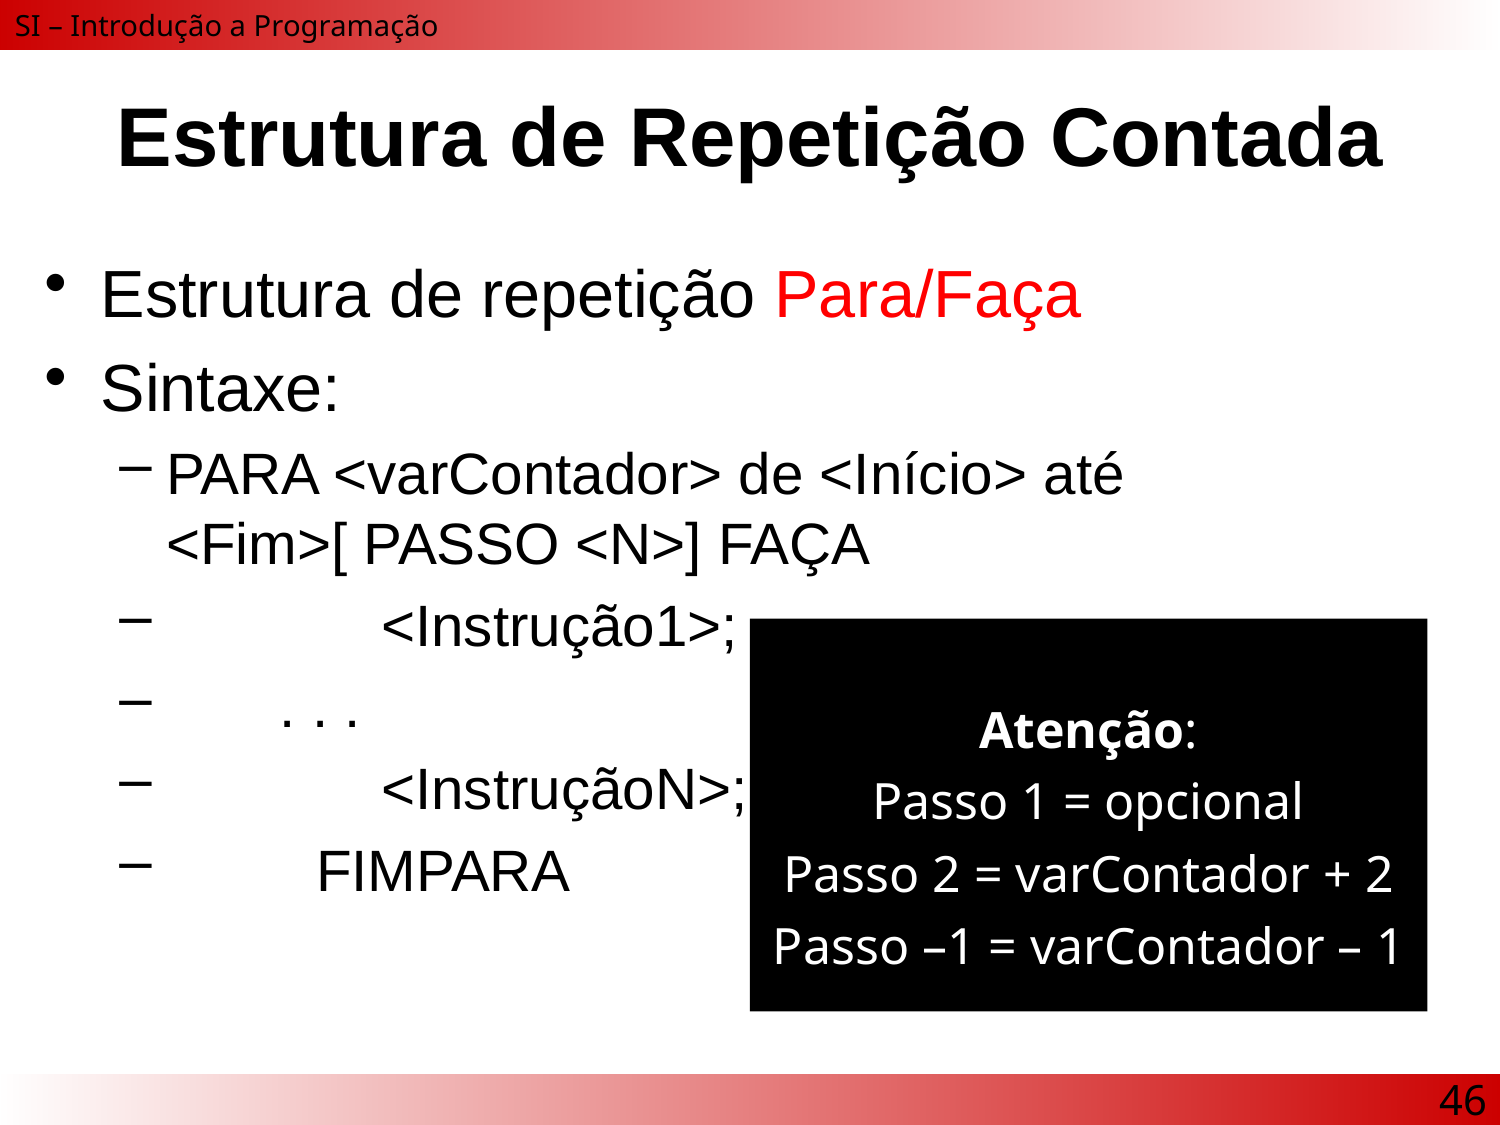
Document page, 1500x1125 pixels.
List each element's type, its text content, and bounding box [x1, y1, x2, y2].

text_box Atenção: Passo 1 = opcional Passo 2 = varContador + 2 Passo –1 = varContador – 1 [749, 618, 1428, 1012]
title Estrutura de Repetição Contada [0, 77, 1500, 188]
list Estrutura de repetição Para/Faça Sintaxe: PARA <varContador> de <Início> até <Fim>[ PASSO <N>] FAÇA <Instrução1>; . . . <InstruçãoN>; FIMPARA [29, 243, 1460, 1063]
slide_number 46 [1299, 1065, 1500, 1125]
